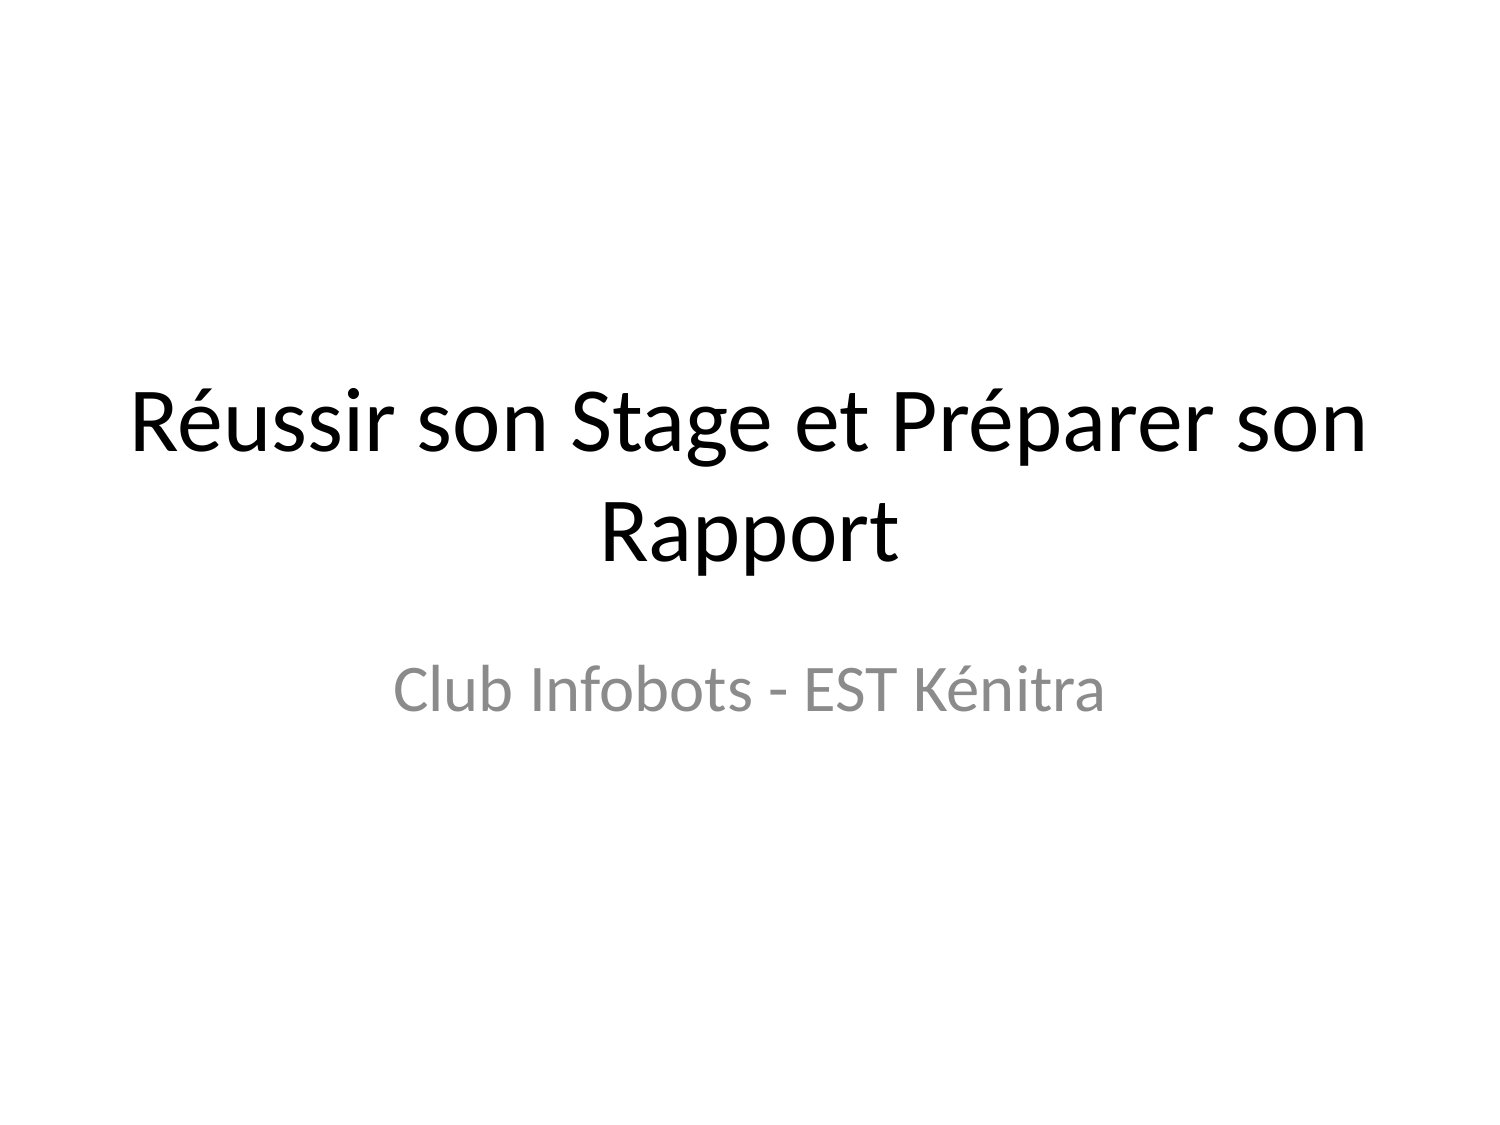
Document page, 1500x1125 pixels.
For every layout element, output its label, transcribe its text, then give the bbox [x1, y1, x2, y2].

subtitle Club Infobots - EST Kénitra [225, 637, 1275, 925]
title Réussir son Stage et Préparer son Rapport [112, 349, 1388, 591]
